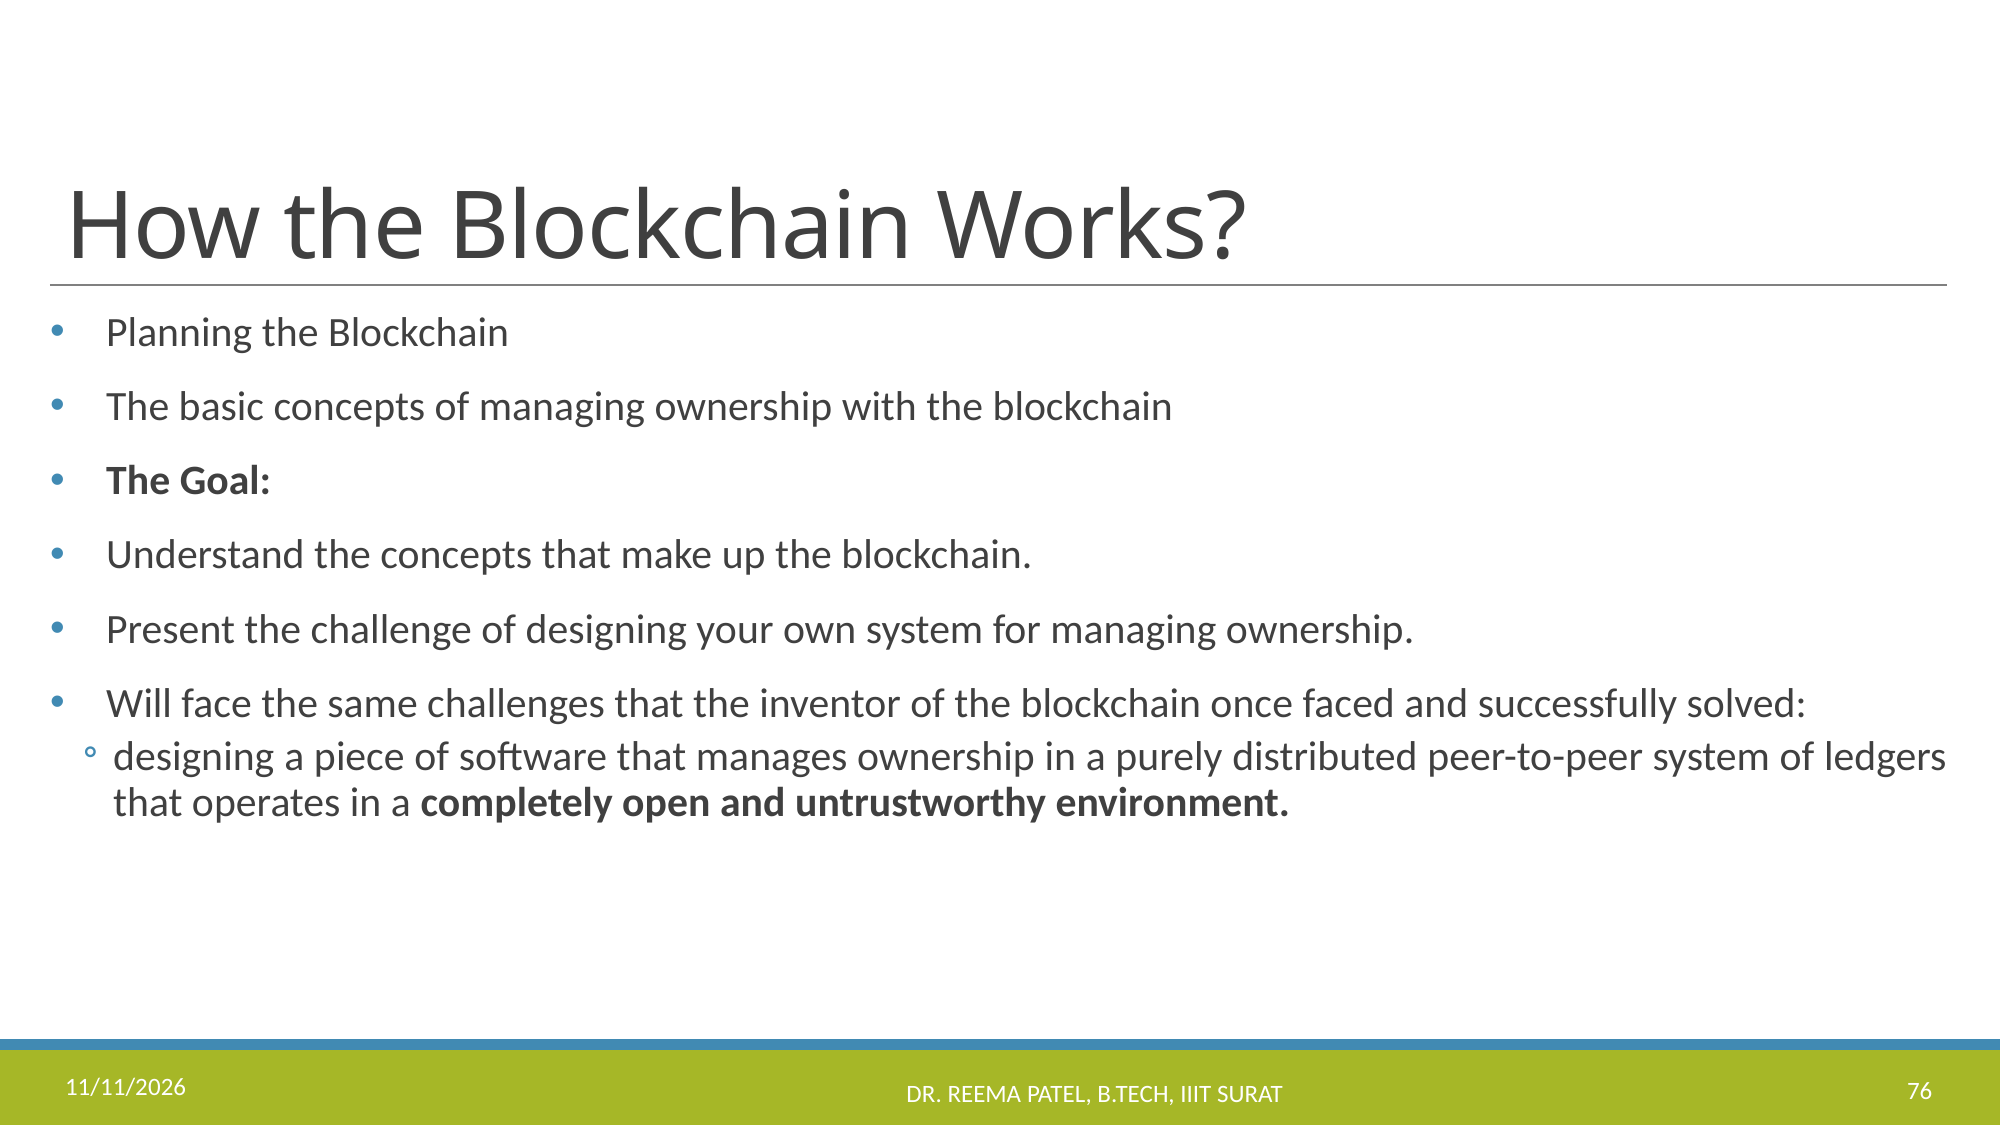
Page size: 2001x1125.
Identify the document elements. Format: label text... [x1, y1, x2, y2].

title How the Blockchain Works? [50, 47, 1948, 285]
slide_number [50, 1055, 456, 1116]
footer Dr. Reema Patel, B.Tech, IIIT Surat [487, 1059, 1703, 1125]
slide_number 76 [1732, 1059, 1948, 1120]
list Planning the Blockchain The basic concepts of managing ownership with the blockchain The Goal: Understand the concepts that make up the blockchain. Present the challenge of designing your own system for managing ownership. Will face the same challenges that the inventor of the blockchain once faced and successfully solved: designing a piece of software that manages ownership in a purely distributed peer-to-peer system of ledgers that operates in a completely open and untrustworthy environment. [50, 302, 1948, 1003]
